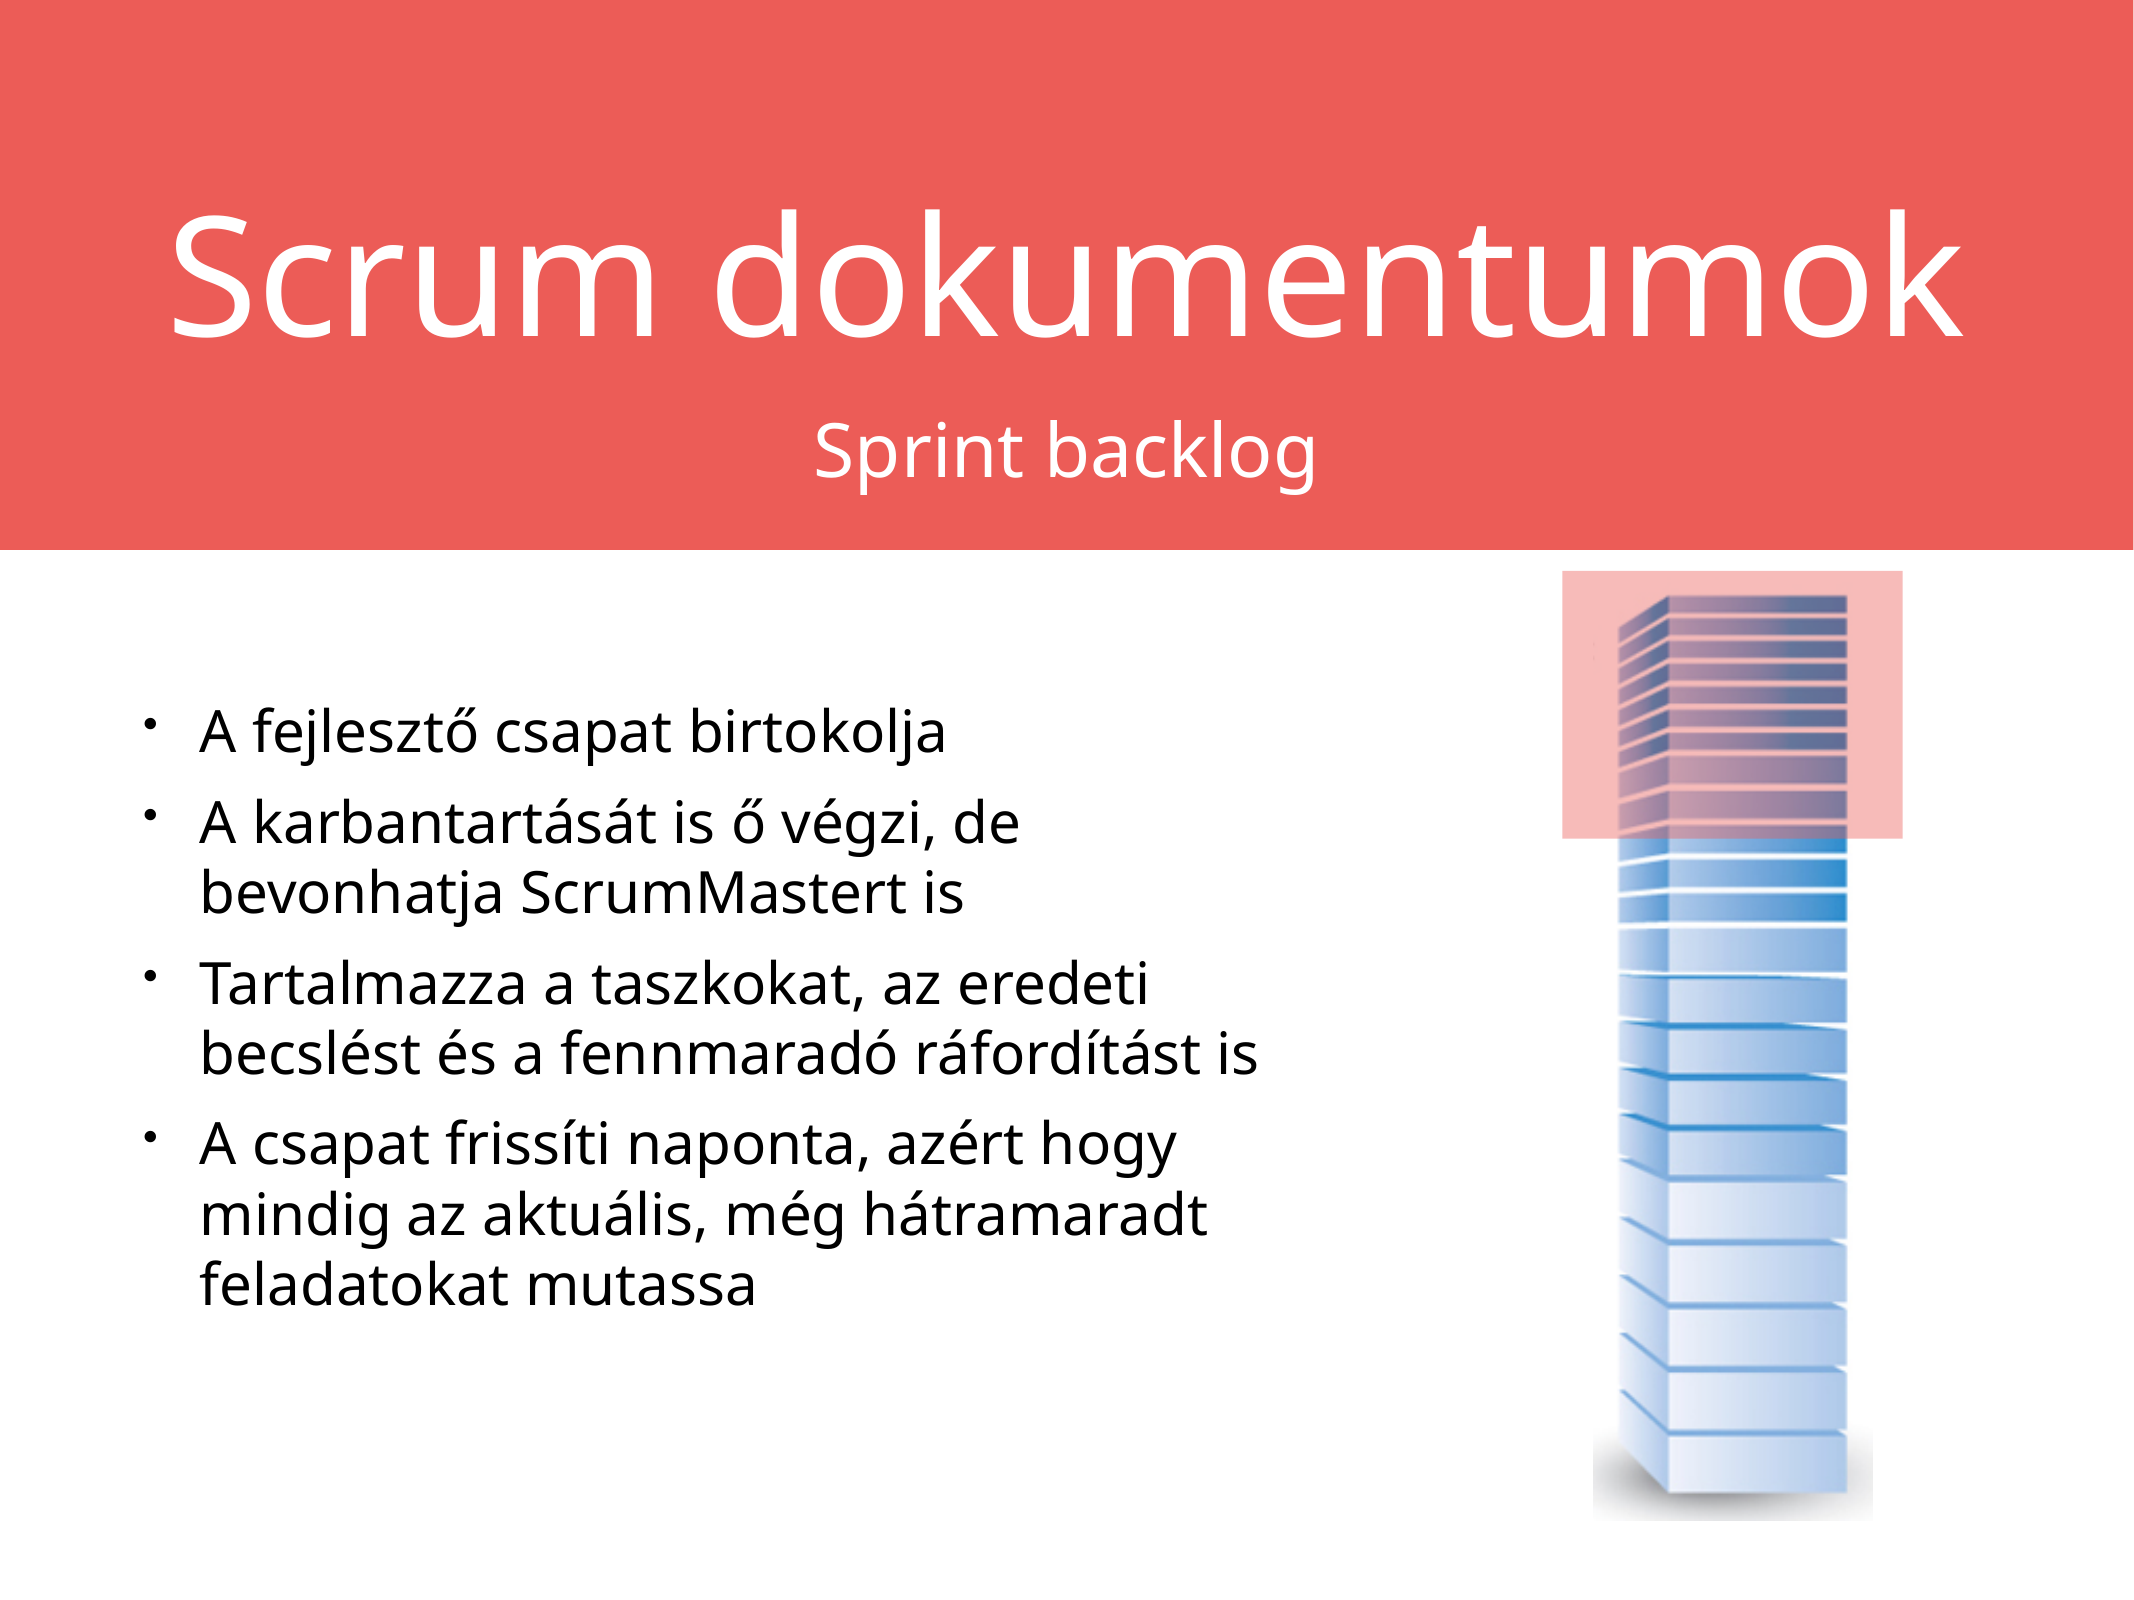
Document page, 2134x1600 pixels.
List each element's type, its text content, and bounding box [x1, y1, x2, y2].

text_box [1562, 570, 1903, 839]
text_box Scrum dokumentumok [158, 161, 1976, 379]
picture [1592, 576, 1873, 1522]
text_box A fejlesztő csapat birtokolja A karbantartását is ő végzi, de bevonhatja ScrumMastert is Tartalmazza a taszkokat, az eredeti becslést és a fennmaradó ráfordítást is A csapat frissíti naponta, azért hogy mindig az aktuális, még hátramaradt feladatokat mutassa [134, 685, 1335, 1325]
text_box Sprint backlog [805, 393, 1328, 501]
